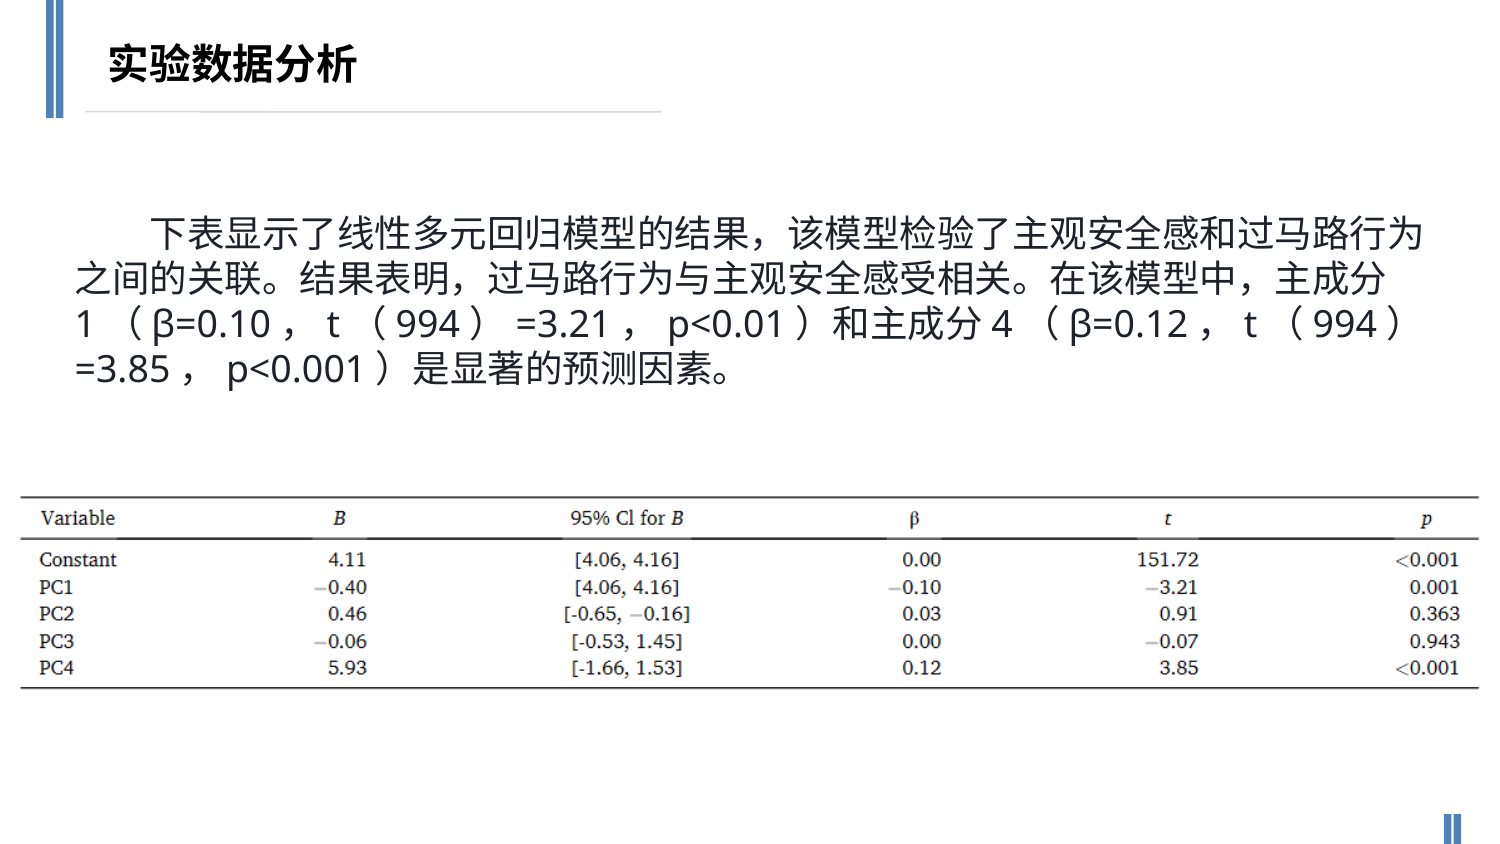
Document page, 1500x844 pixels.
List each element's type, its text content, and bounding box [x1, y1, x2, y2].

text_box 下表显示了线性多元回归模型的结果，该模型检验了主观安全感和过马路行为之间的关联。结果表明，过马路行为与主观安全感受相关。在该模型中，主成分1（β=0.10，t（994）=3.21，p<0.01）和主成分4（β=0.12，t（994）=3.85，p<0.001）是显著的预测因素。 [59, 202, 1441, 398]
picture [20, 496, 1480, 691]
list 实验数据分析 [92, 30, 395, 107]
